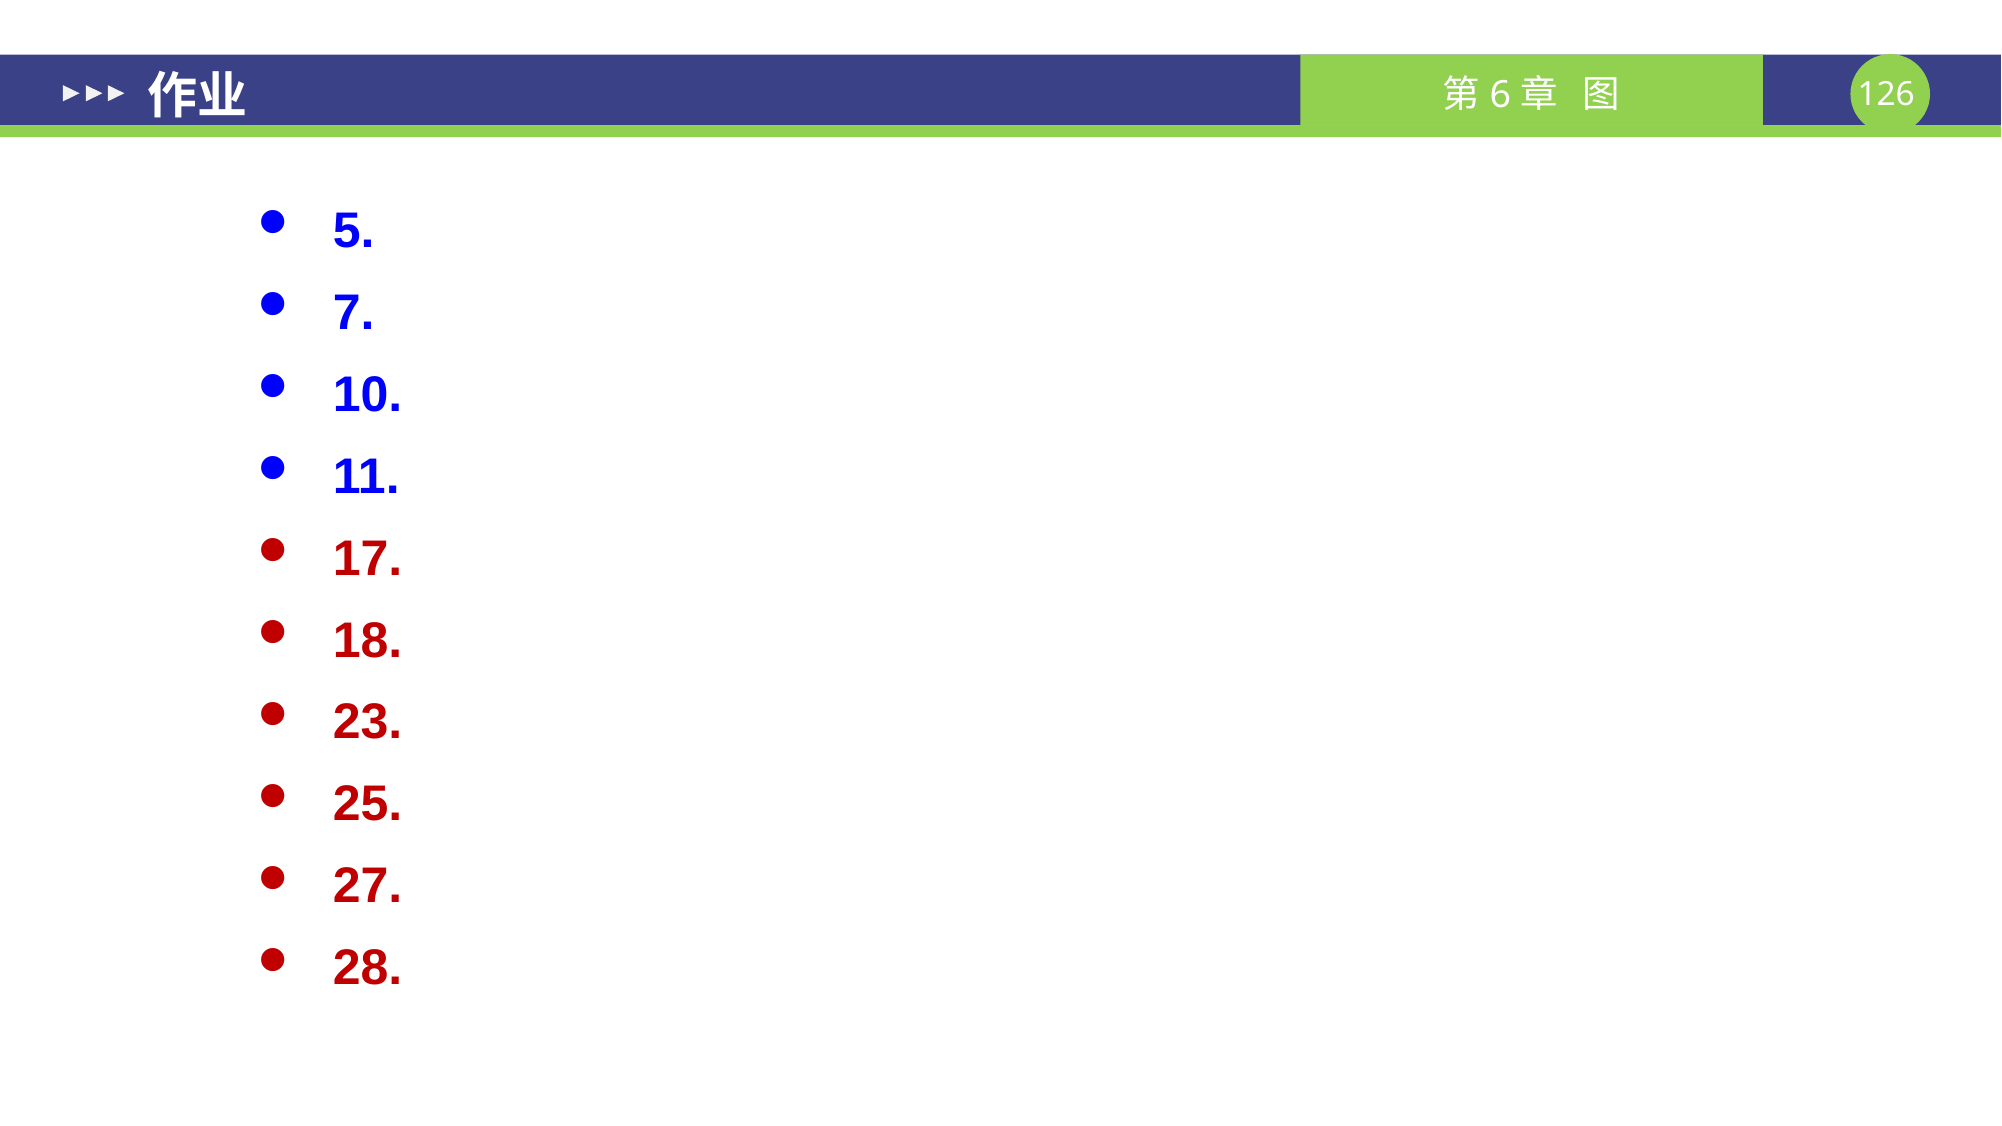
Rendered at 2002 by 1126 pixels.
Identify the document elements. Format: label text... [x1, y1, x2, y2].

title 作业 [127, 57, 1003, 129]
list 5. 7. 10. 11. 17. 18. 23. 25. 27. 28. [237, 175, 1289, 1055]
